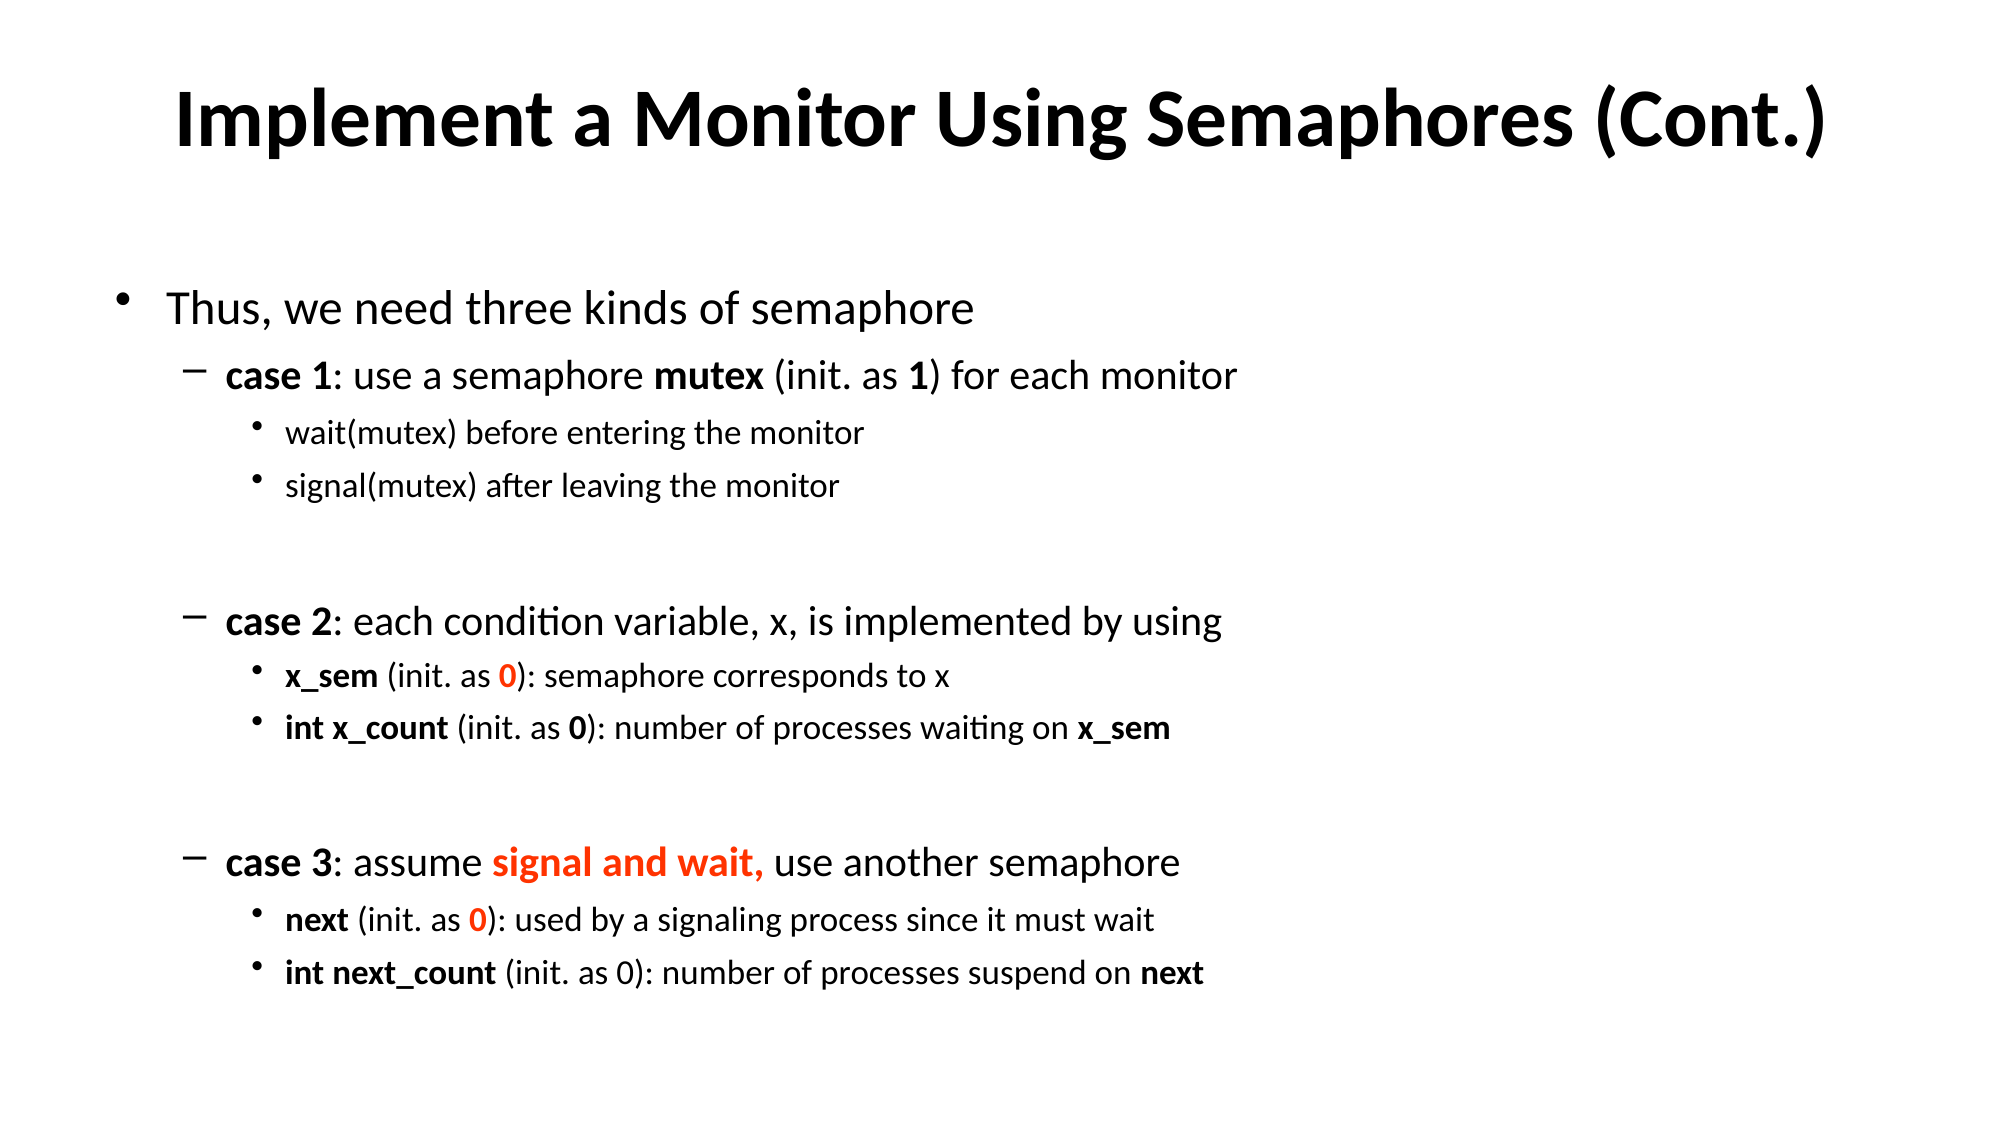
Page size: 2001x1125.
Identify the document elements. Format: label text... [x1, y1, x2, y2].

list Thus, we need three kinds of semaphore case 1: use a semaphore mutex (init. as 1) for each monitor wait(mutex) before entering the monitor signal(mutex) after leaving the monitor case 2: each condition variable, x, is implemented by using x_sem (init. as 0): semaphore corresponds to x int x_count (init. as 0): number of processes waiting on x_sem case 3: assume signal and wait, use another semaphore next (init. as 0): used by a signaling process since it must wait int next_count (init. as 0): number of processes suspend on next [99, 262, 1901, 1006]
title Implement a Monitor Using Semaphores (Cont.) [102, 18, 1903, 207]
